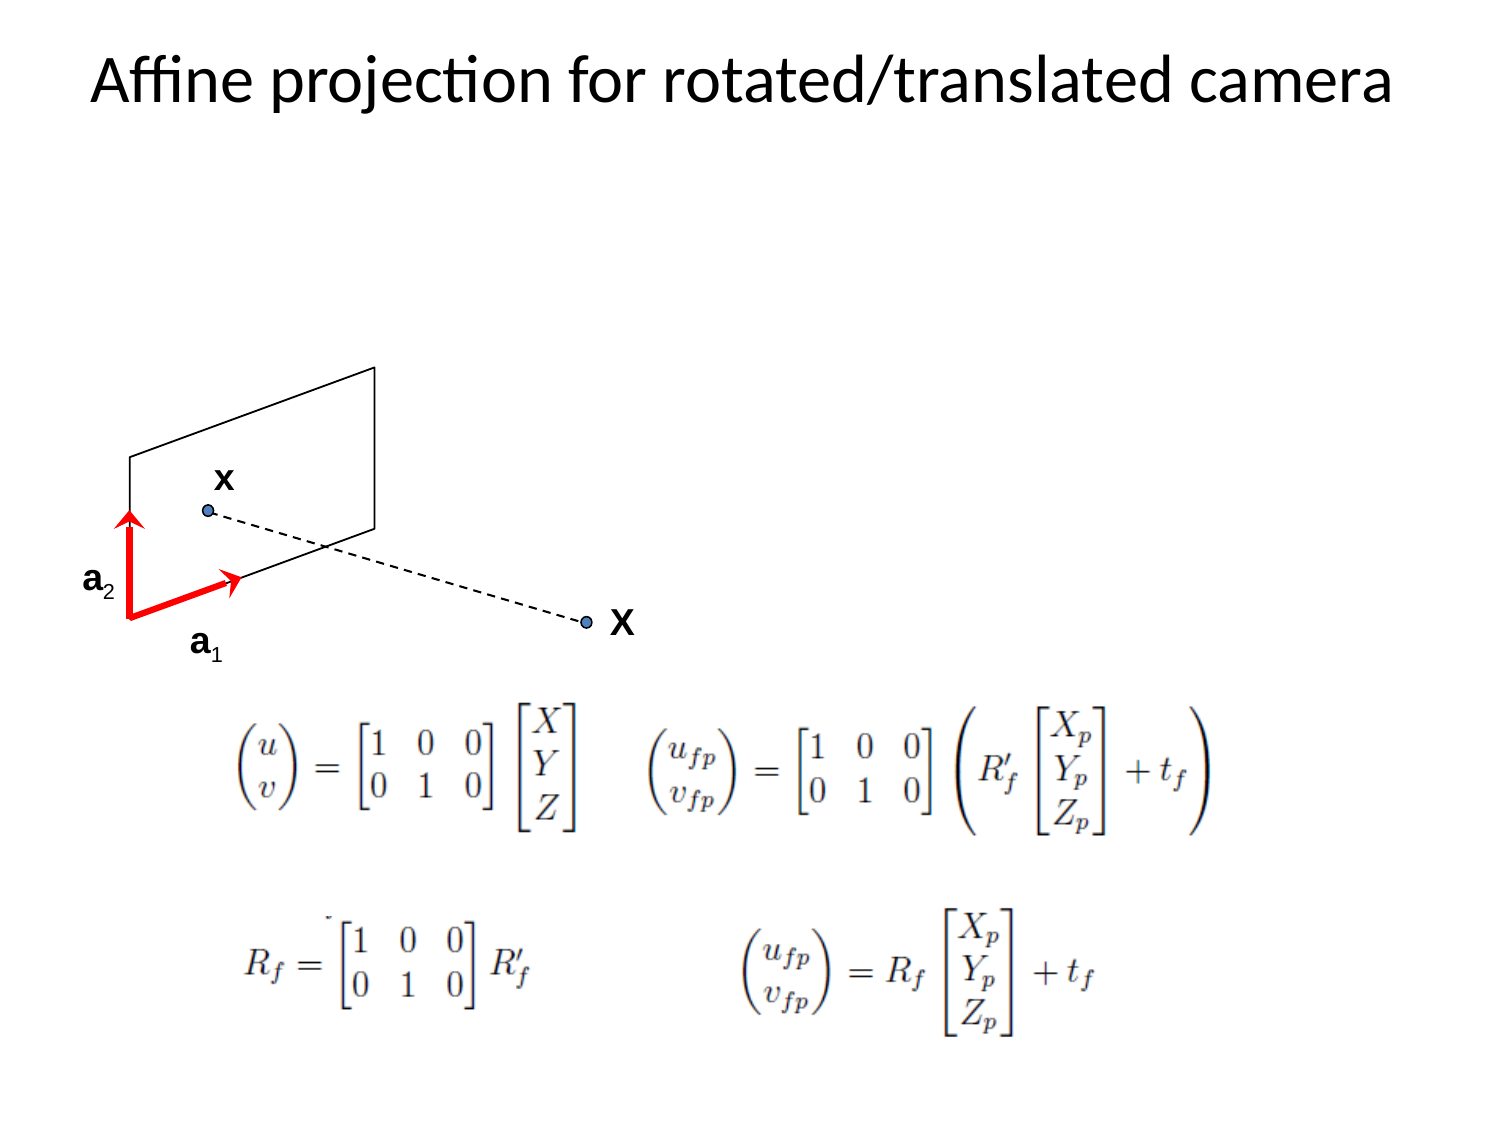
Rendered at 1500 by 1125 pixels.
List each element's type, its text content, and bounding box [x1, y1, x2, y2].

picture [229, 916, 540, 1016]
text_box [66, 367, 651, 669]
picture [226, 700, 585, 834]
picture [714, 873, 1111, 1048]
title Affine projection for rotated/translated camera [74, 0, 1426, 151]
picture [622, 680, 1247, 853]
